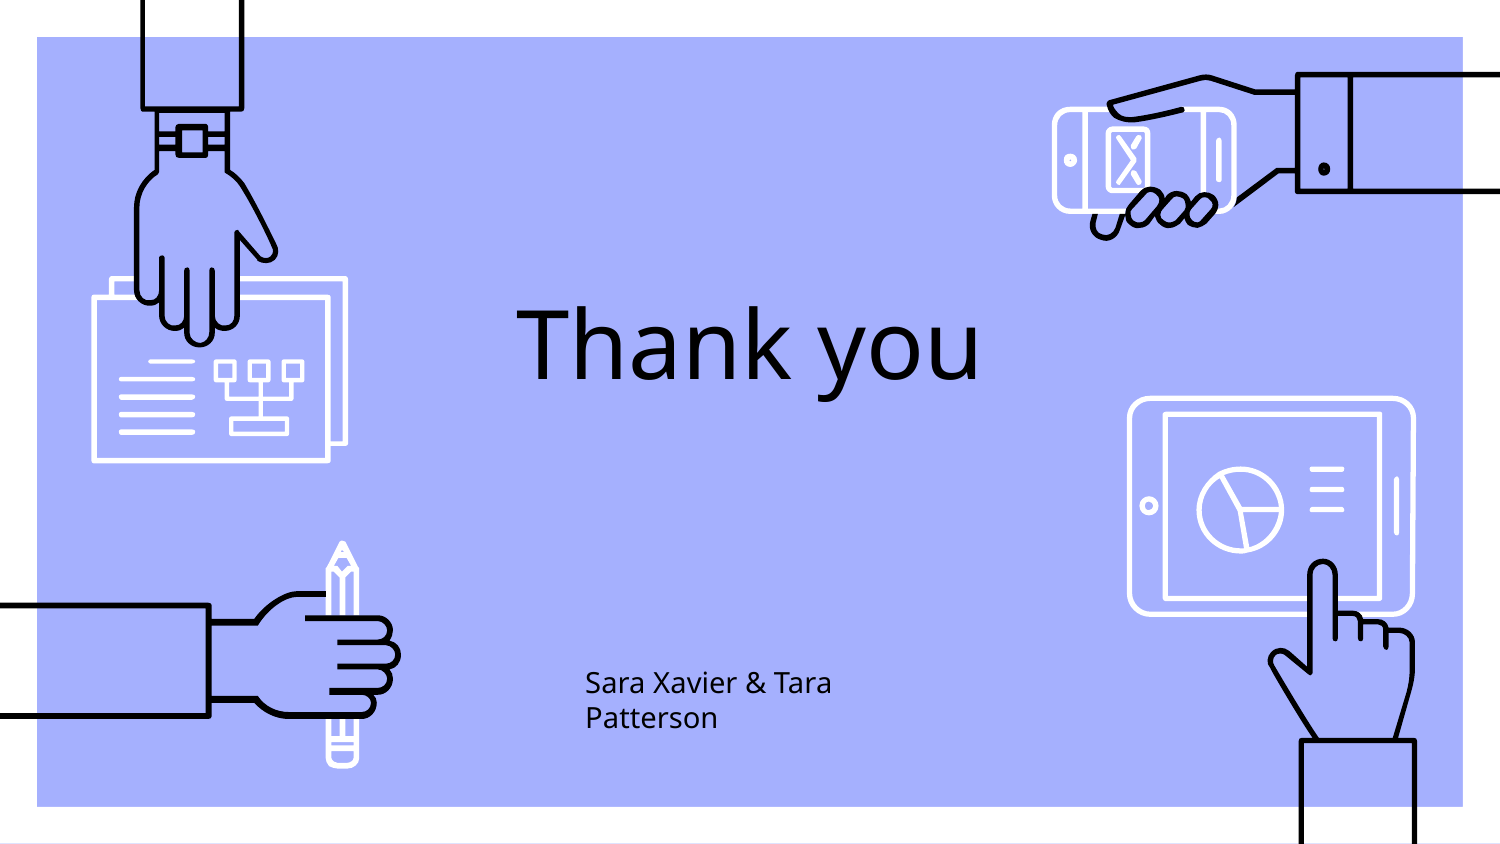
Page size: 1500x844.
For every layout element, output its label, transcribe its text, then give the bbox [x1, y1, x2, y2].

title Thank you [348, 245, 1152, 437]
text_box Sara Xavier & Tara Patterson [570, 649, 959, 717]
